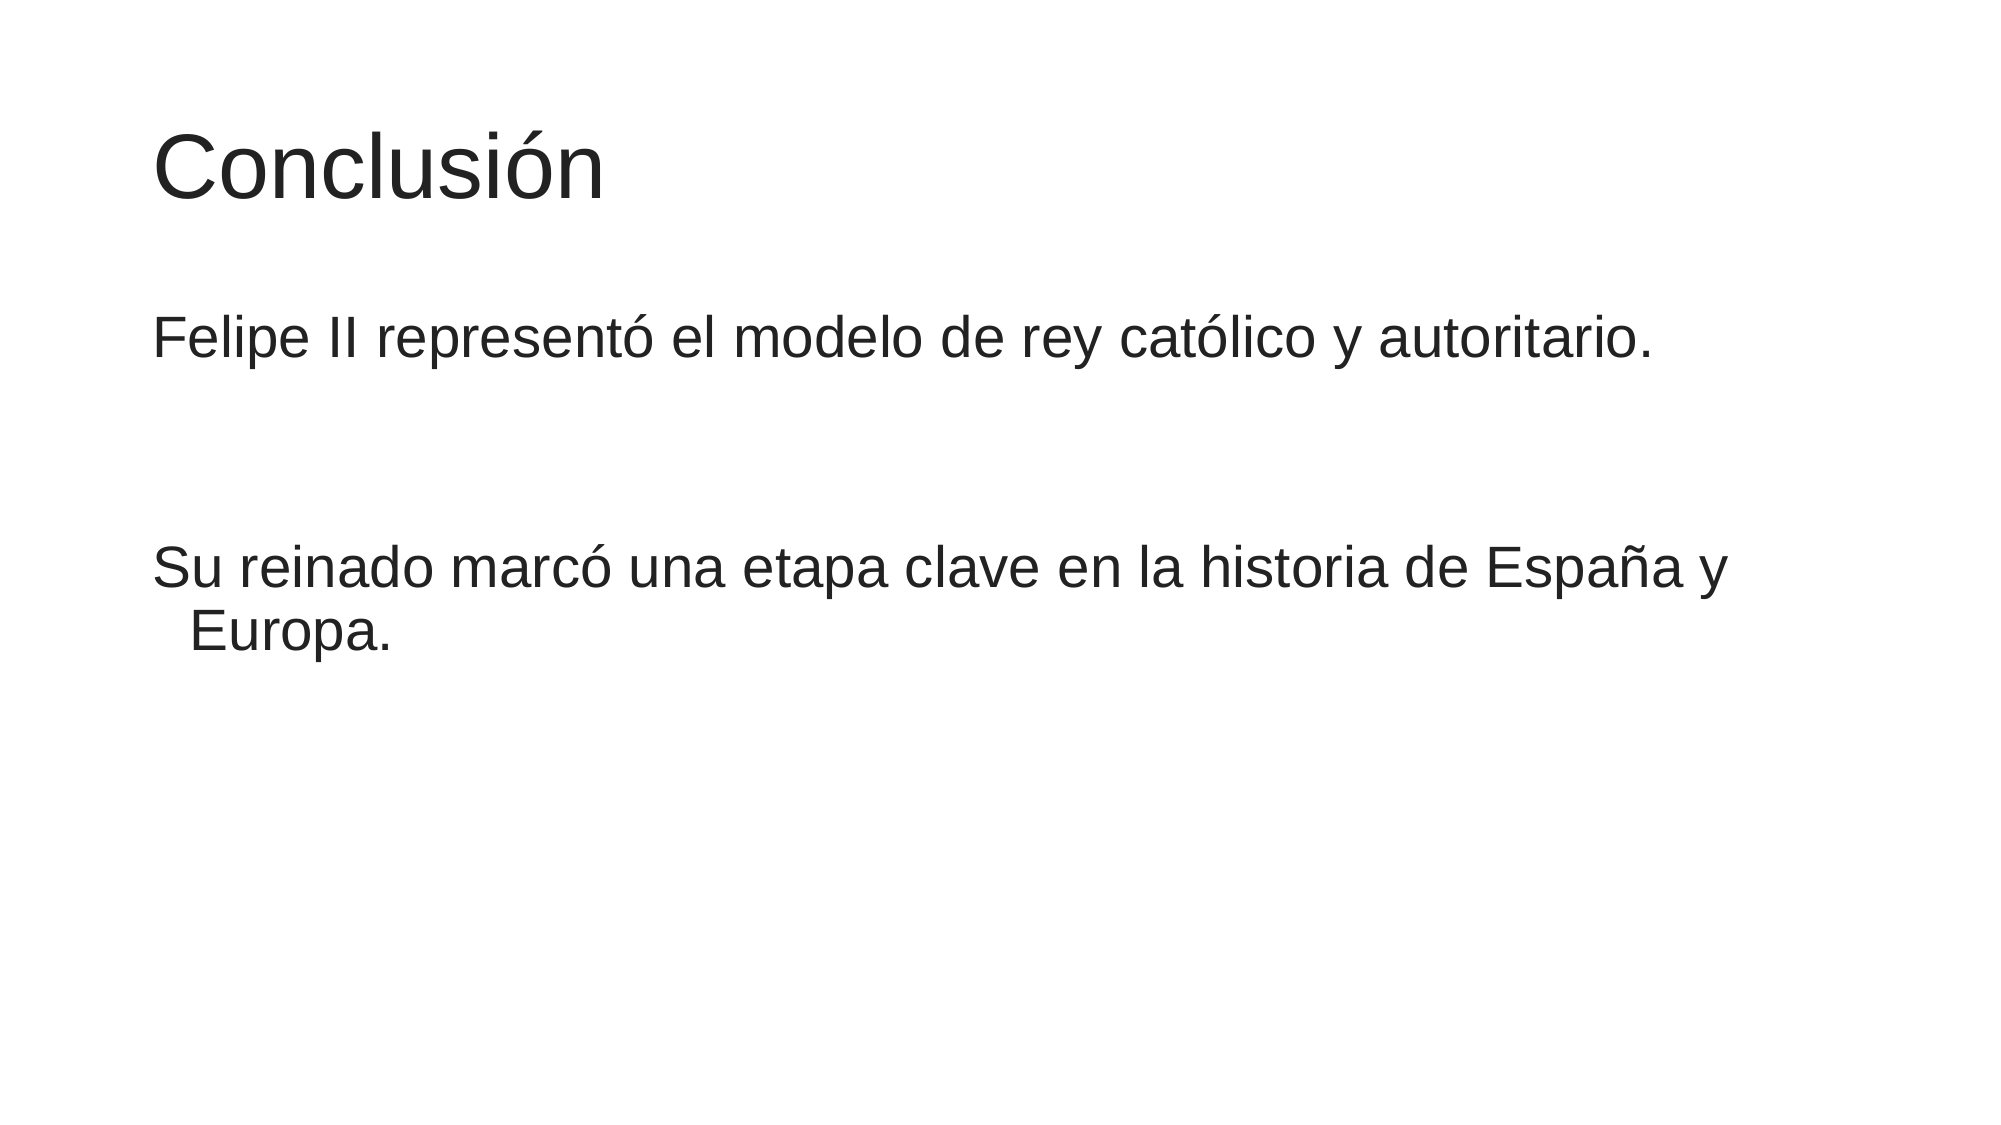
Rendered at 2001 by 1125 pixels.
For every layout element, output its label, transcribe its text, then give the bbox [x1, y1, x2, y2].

title Conclusión [137, 59, 1863, 278]
list Felipe II representó el modelo de rey católico y autoritario. Su reinado marcó una etapa clave en la historia de España y Europa. [137, 299, 1863, 1014]
